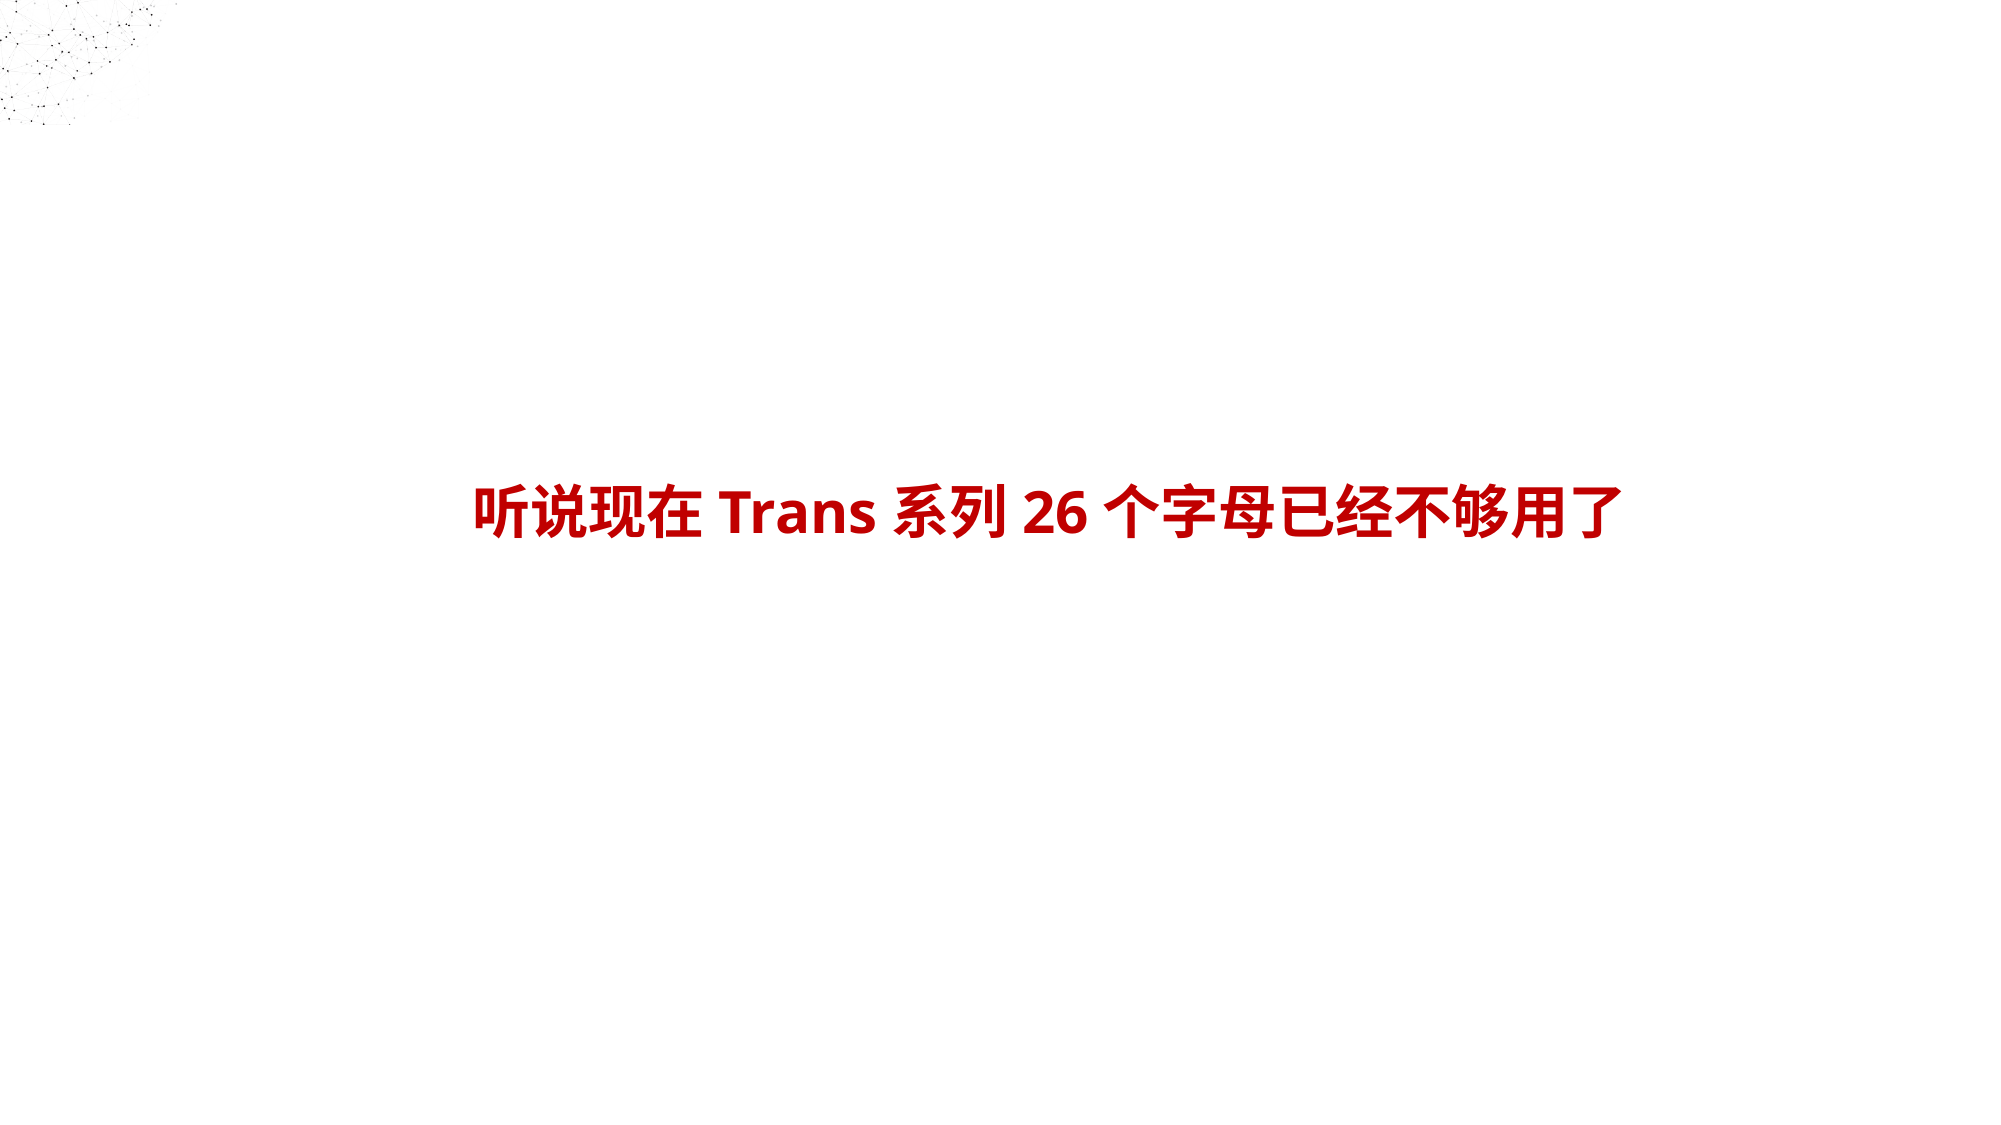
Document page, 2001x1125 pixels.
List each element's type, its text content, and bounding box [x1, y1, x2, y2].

text_box 听说现在Trans系列26个字母已经不够用了 [457, 446, 1658, 552]
picture [0, 0, 186, 139]
